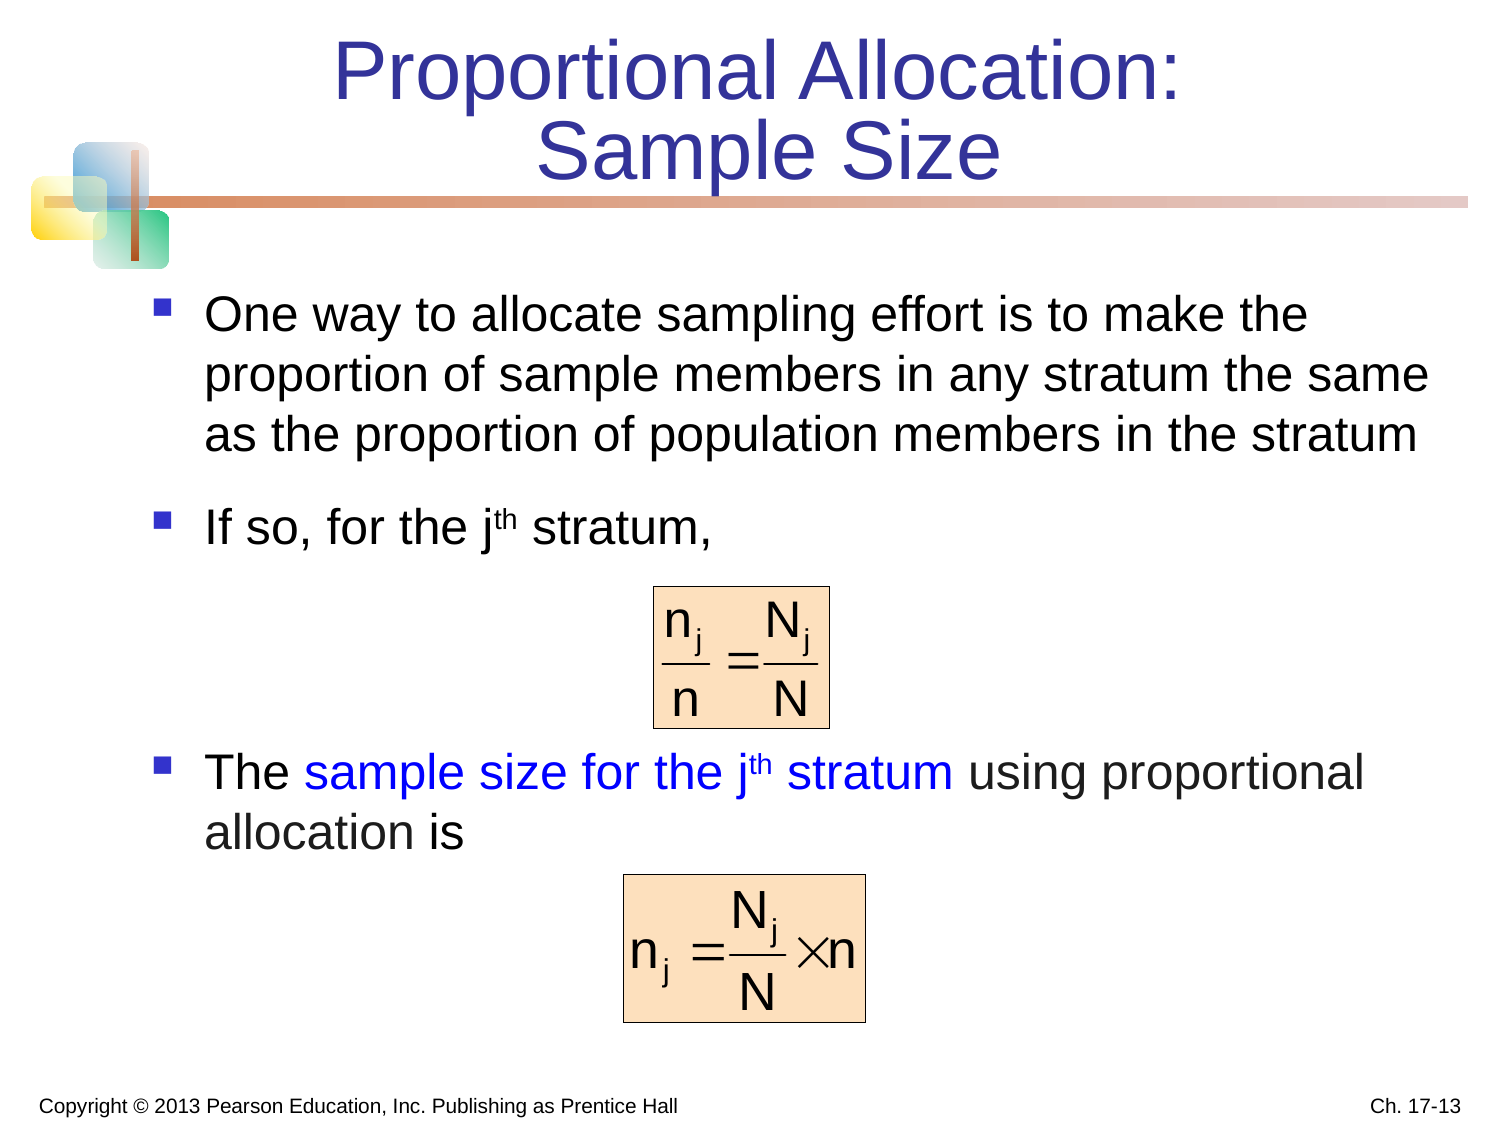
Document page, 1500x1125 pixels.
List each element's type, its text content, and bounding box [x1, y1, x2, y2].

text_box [653, 586, 831, 729]
footer Copyright © 2013 Pearson Education, Inc. Publishing as Prentice Hall [24, 1071, 826, 1125]
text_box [623, 874, 866, 1023]
slide_number Ch. 17-13 [1124, 1071, 1476, 1125]
list One way to allocate sampling effort is to make the proportion of sample members in any stratum the same as the proportion of population members in the stratum If so, for the jth stratum, The sample size for the jth stratum using proportional allocation is [137, 274, 1463, 1051]
title Proportional Allocation: Sample Size [188, 40, 1351, 204]
